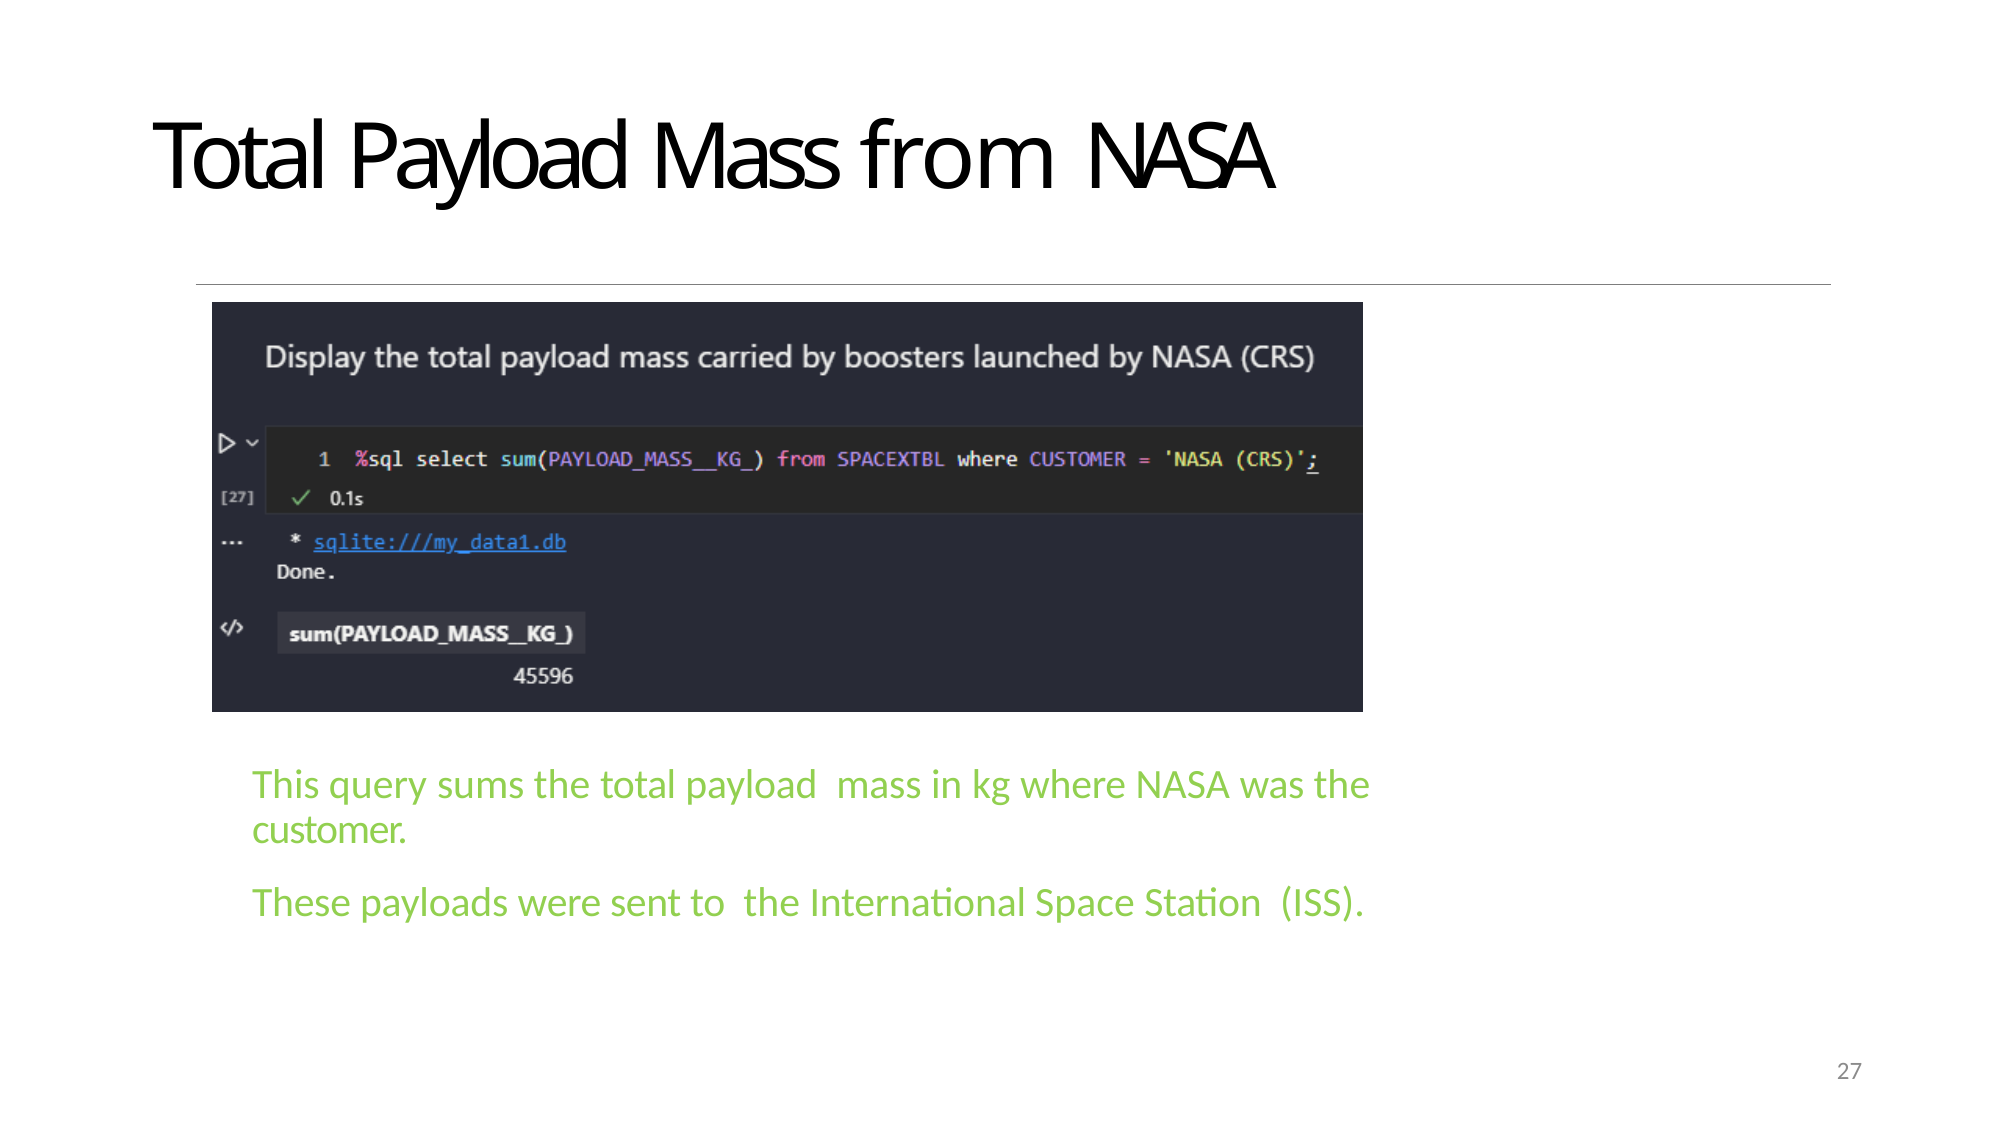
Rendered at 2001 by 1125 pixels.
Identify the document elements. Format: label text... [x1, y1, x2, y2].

slide_number 27 [1412, 746, 1863, 1125]
picture [212, 302, 1363, 712]
text_box This query sums the total payload mass in kg where NASA was the customer. These payloads were sent to the International Space Station (ISS). [249, 753, 1450, 926]
title Total Payload Mass from NASA [150, 56, 1322, 247]
